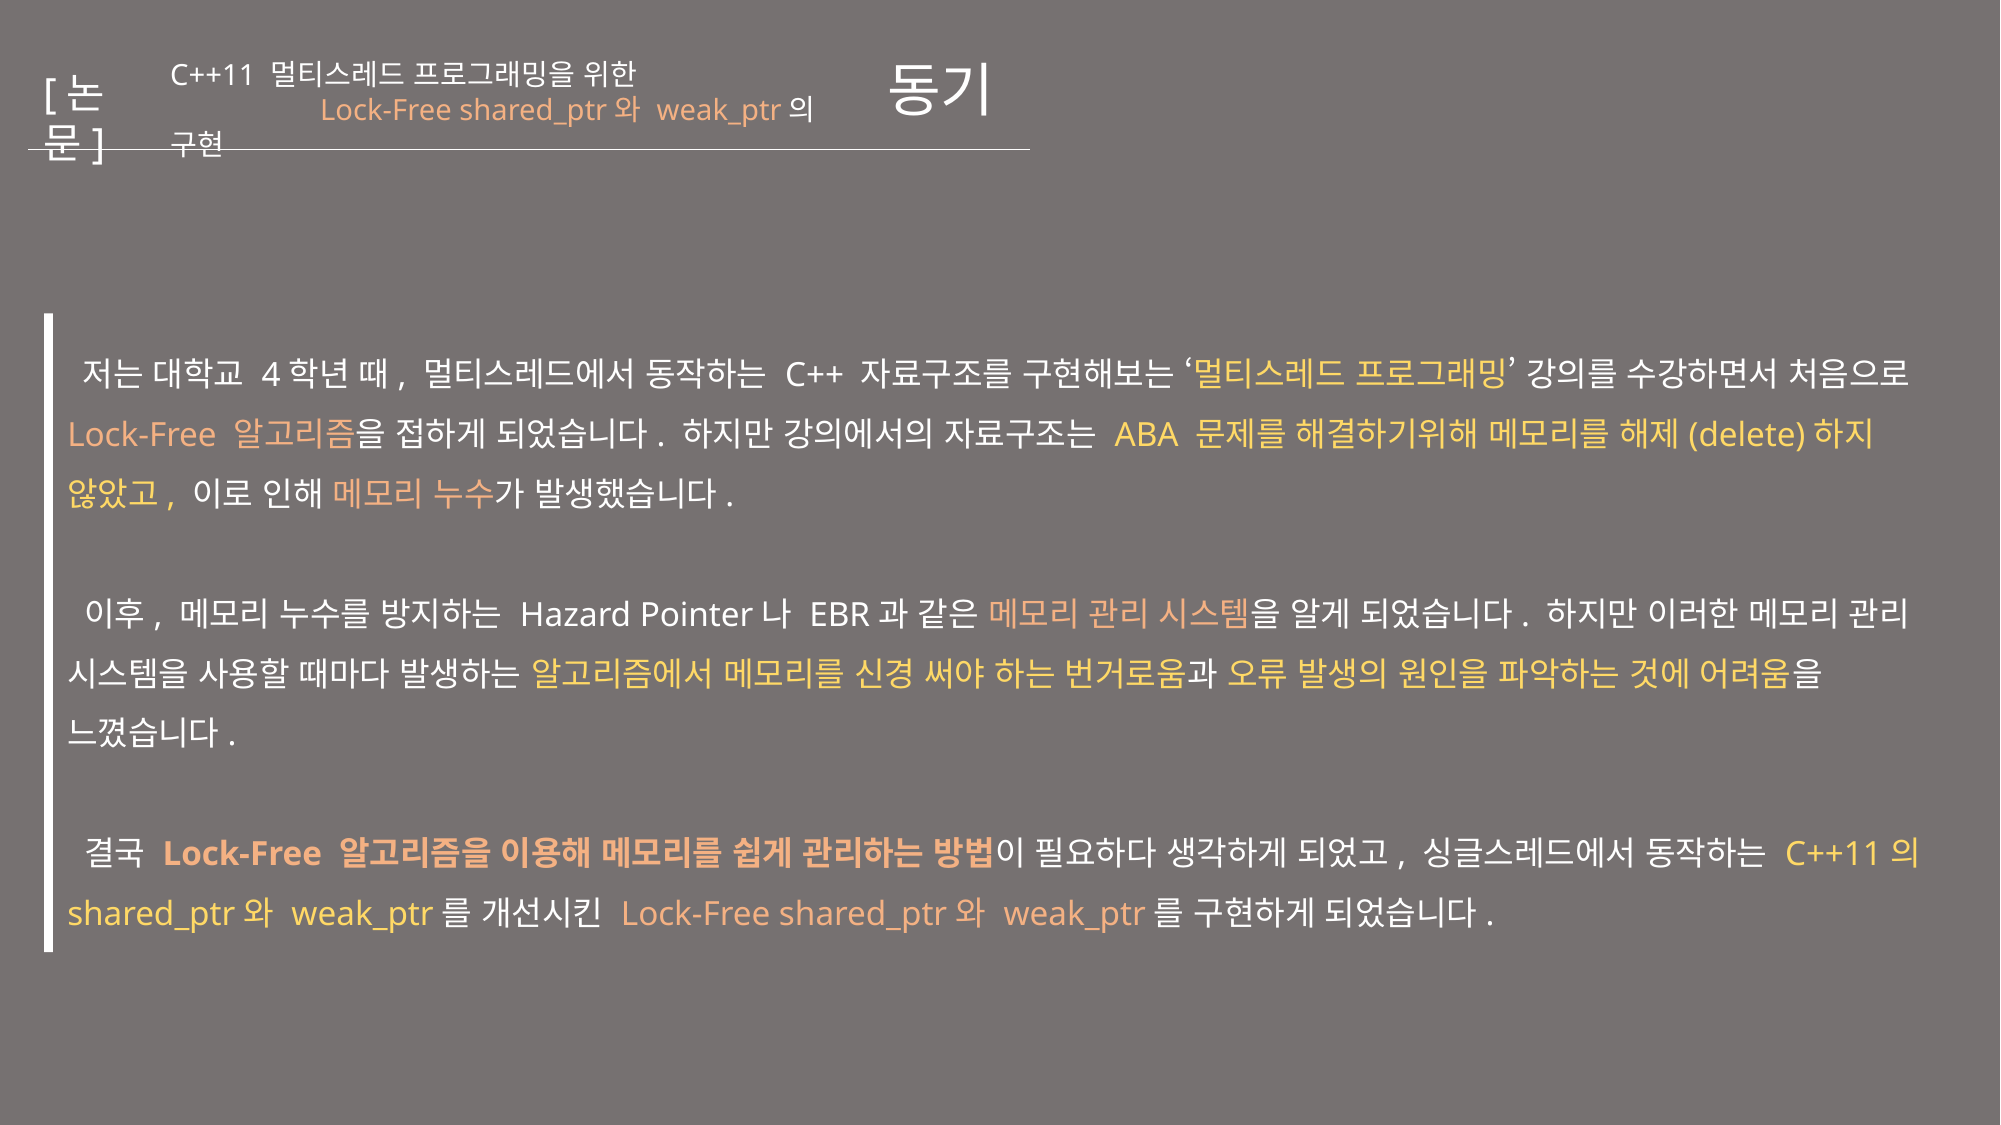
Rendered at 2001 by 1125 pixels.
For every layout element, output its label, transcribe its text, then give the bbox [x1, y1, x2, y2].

text_box C++11 멀티스레드 프로그래밍을 위한 Lock-Free shared_ptr와 weak_ptr의 구현 [159, 150, 868, 169]
title 동기 [872, 25, 1023, 149]
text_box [44, 313, 1949, 953]
text_box [논문] [28, 150, 159, 225]
title 동기 [872, 150, 1023, 159]
text_box [논문] [28, 59, 159, 149]
text_box C++11 멀티스레드 프로그래밍을 위한 Lock-Free shared_ptr와 weak_ptr의 구현 [155, 49, 868, 149]
